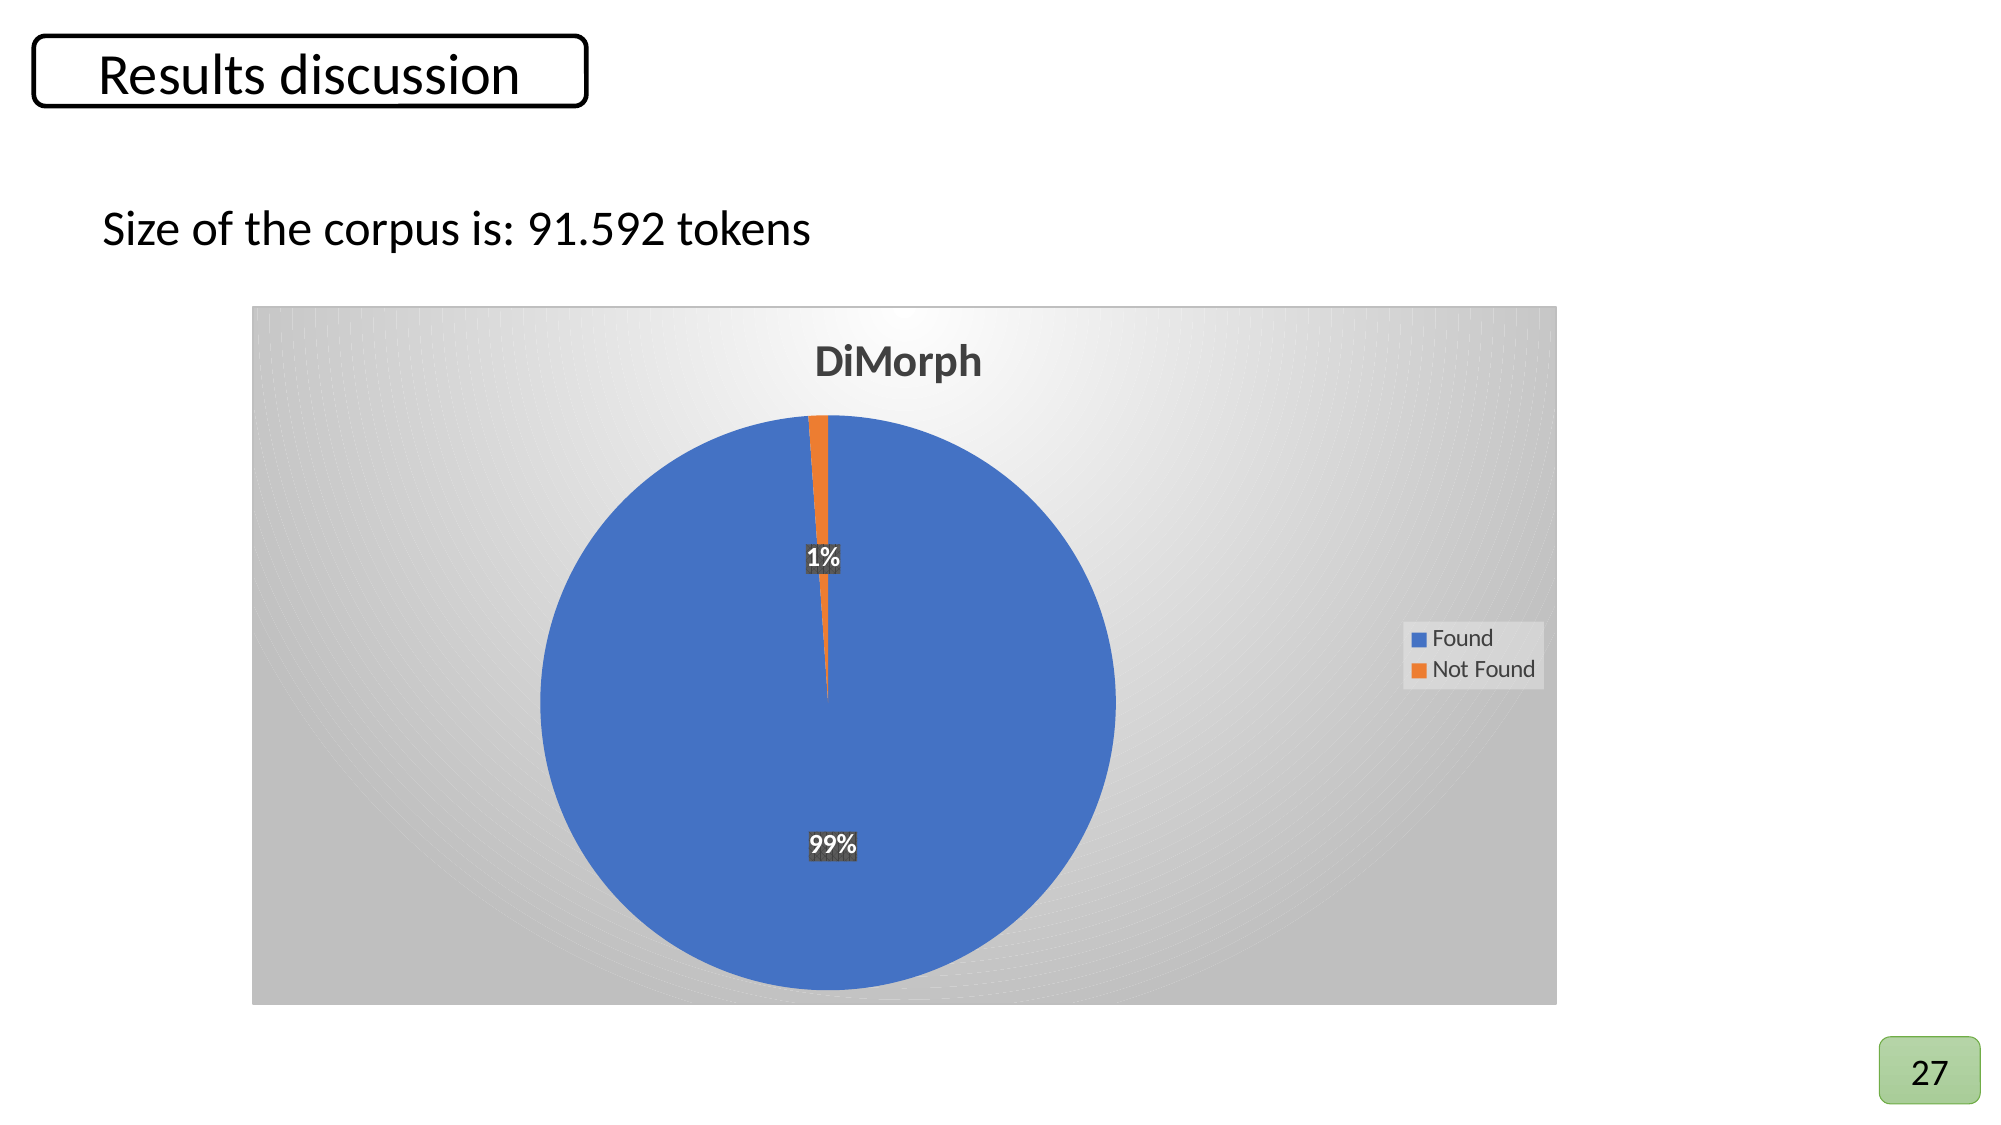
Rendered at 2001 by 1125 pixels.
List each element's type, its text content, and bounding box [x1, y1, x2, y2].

text_box Size of the corpus is: 91.592 tokens [87, 188, 951, 264]
text_box Results discussion [32, 34, 588, 108]
text_box 27 [1878, 1036, 1981, 1105]
chart [251, 305, 1557, 1005]
